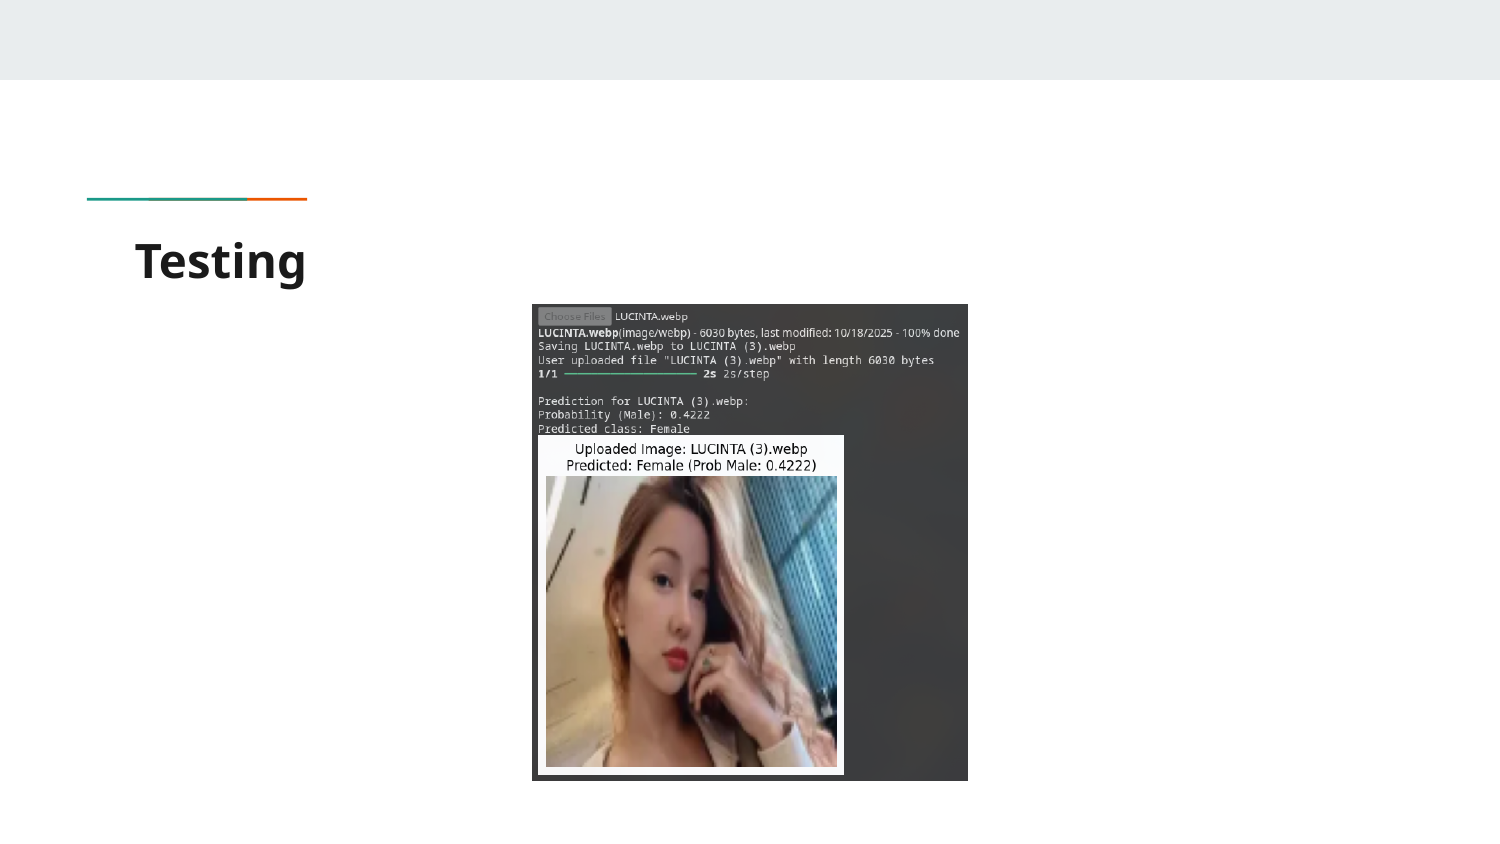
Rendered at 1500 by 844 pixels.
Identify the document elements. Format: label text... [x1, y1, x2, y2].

title Testing [119, 216, 1381, 305]
picture [532, 303, 969, 781]
